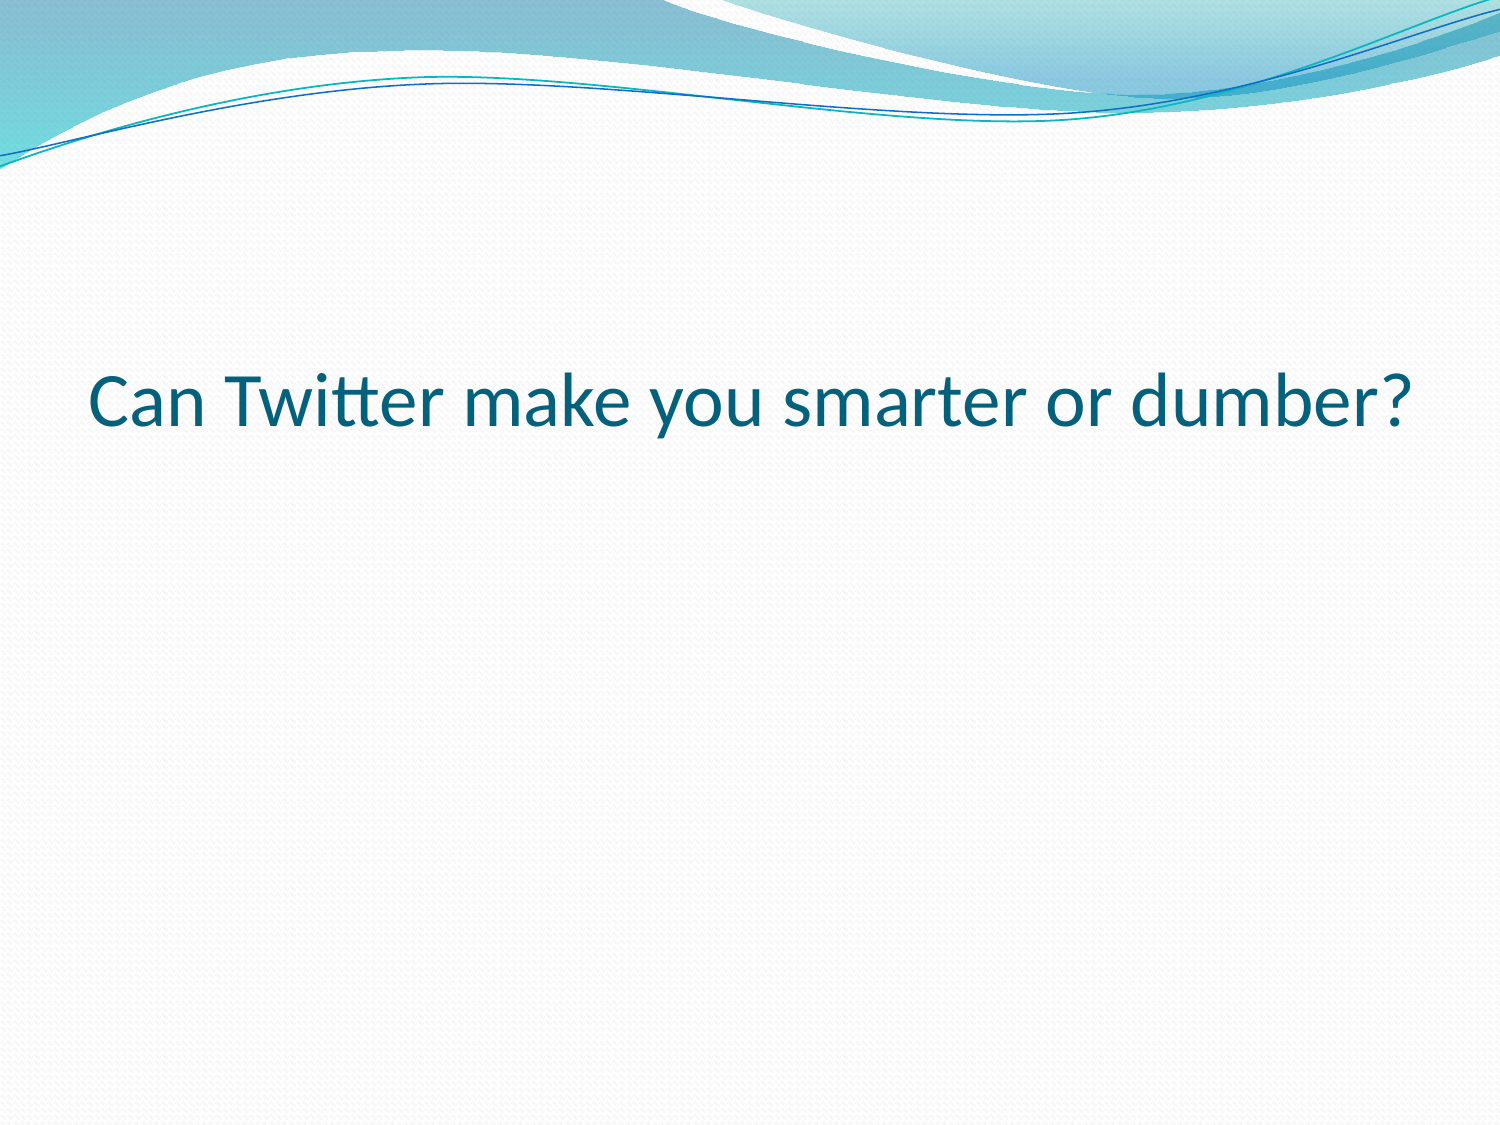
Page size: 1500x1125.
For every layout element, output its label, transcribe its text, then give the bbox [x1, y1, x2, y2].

title Can Twitter make you smarter or dumber? [77, 253, 1428, 442]
